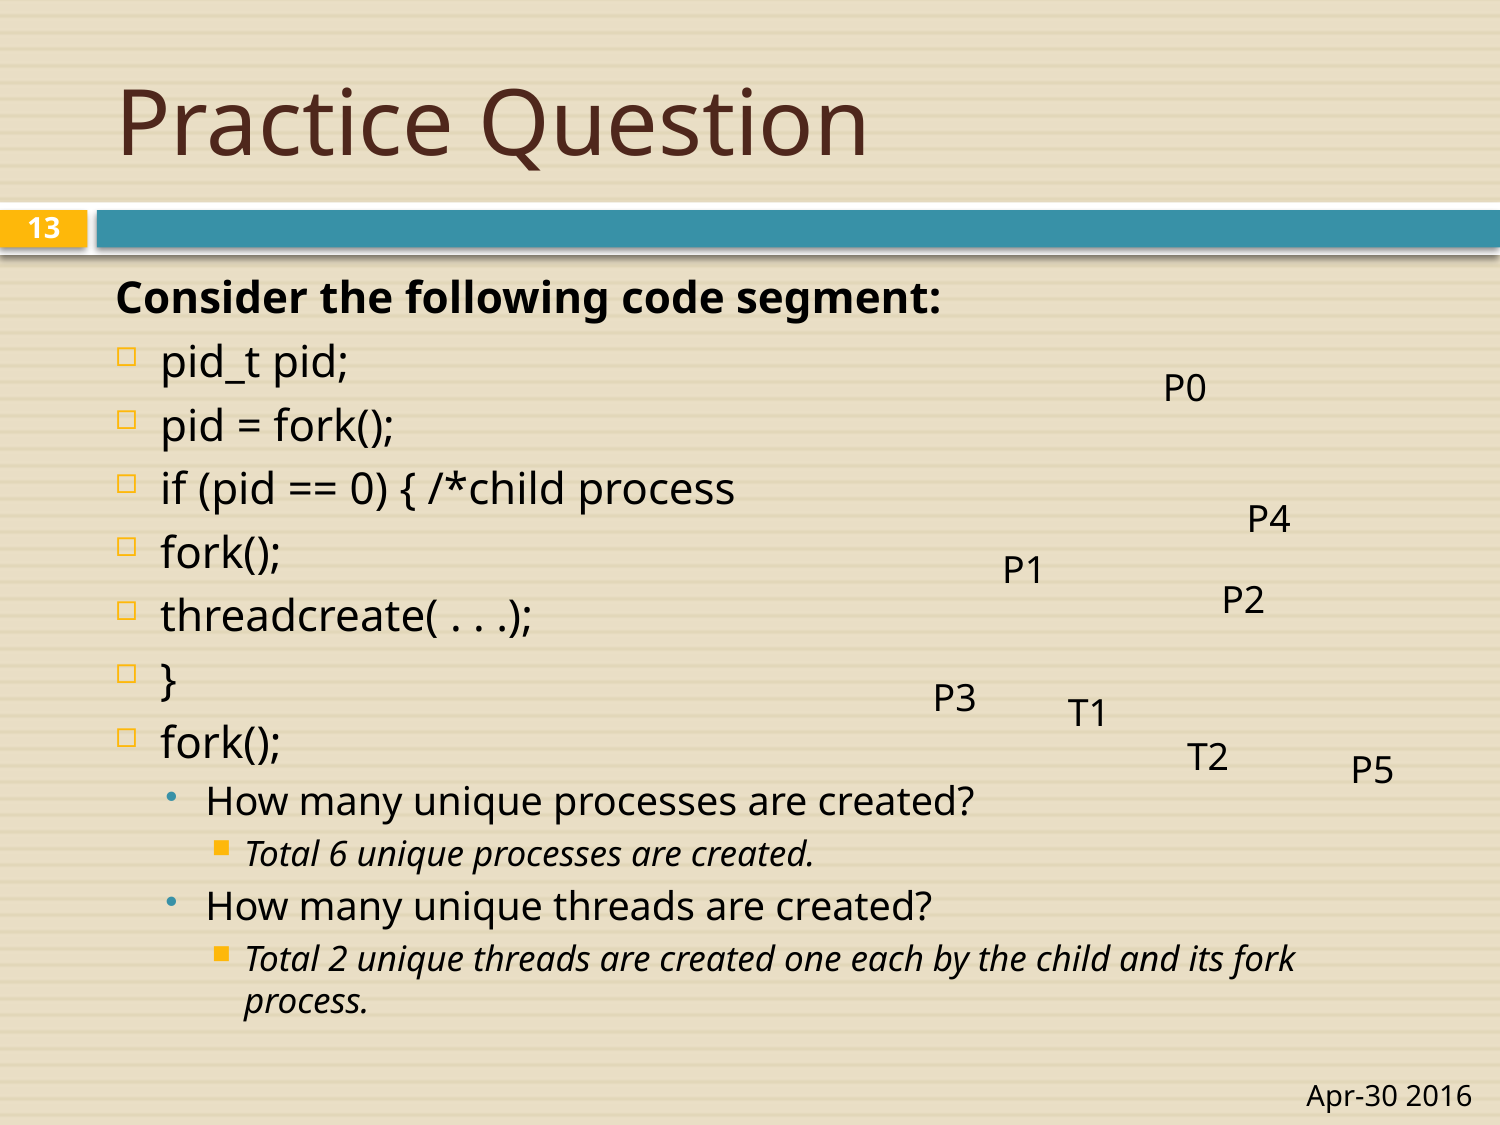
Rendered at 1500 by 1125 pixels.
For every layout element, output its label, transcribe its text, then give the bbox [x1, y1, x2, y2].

text_box P4 [1231, 487, 1306, 548]
text_box P0 [1148, 356, 1222, 417]
text_box T1 [1053, 681, 1125, 742]
slide_number Apr-30 2016 [1050, 1065, 1488, 1125]
title Practice Question [100, 37, 1438, 200]
slide_number 13 [0, 208, 88, 249]
text_box P1 [987, 539, 1062, 599]
list Consider the following code segment: pid_t pid; pid = fork(); if (pid == 0) { /*child process fork(); threadcreate( . . .); } fork(); How many unique processes are created? Total 6 unique processes are created. How many unique threads are created? Total 2 unique threads are created one each by the child and its fork process. [100, 262, 1438, 1038]
text_box P3 [917, 666, 992, 727]
text_box P5 [1335, 738, 1410, 799]
text_box T2 [1172, 725, 1244, 786]
text_box P2 [1206, 568, 1282, 628]
